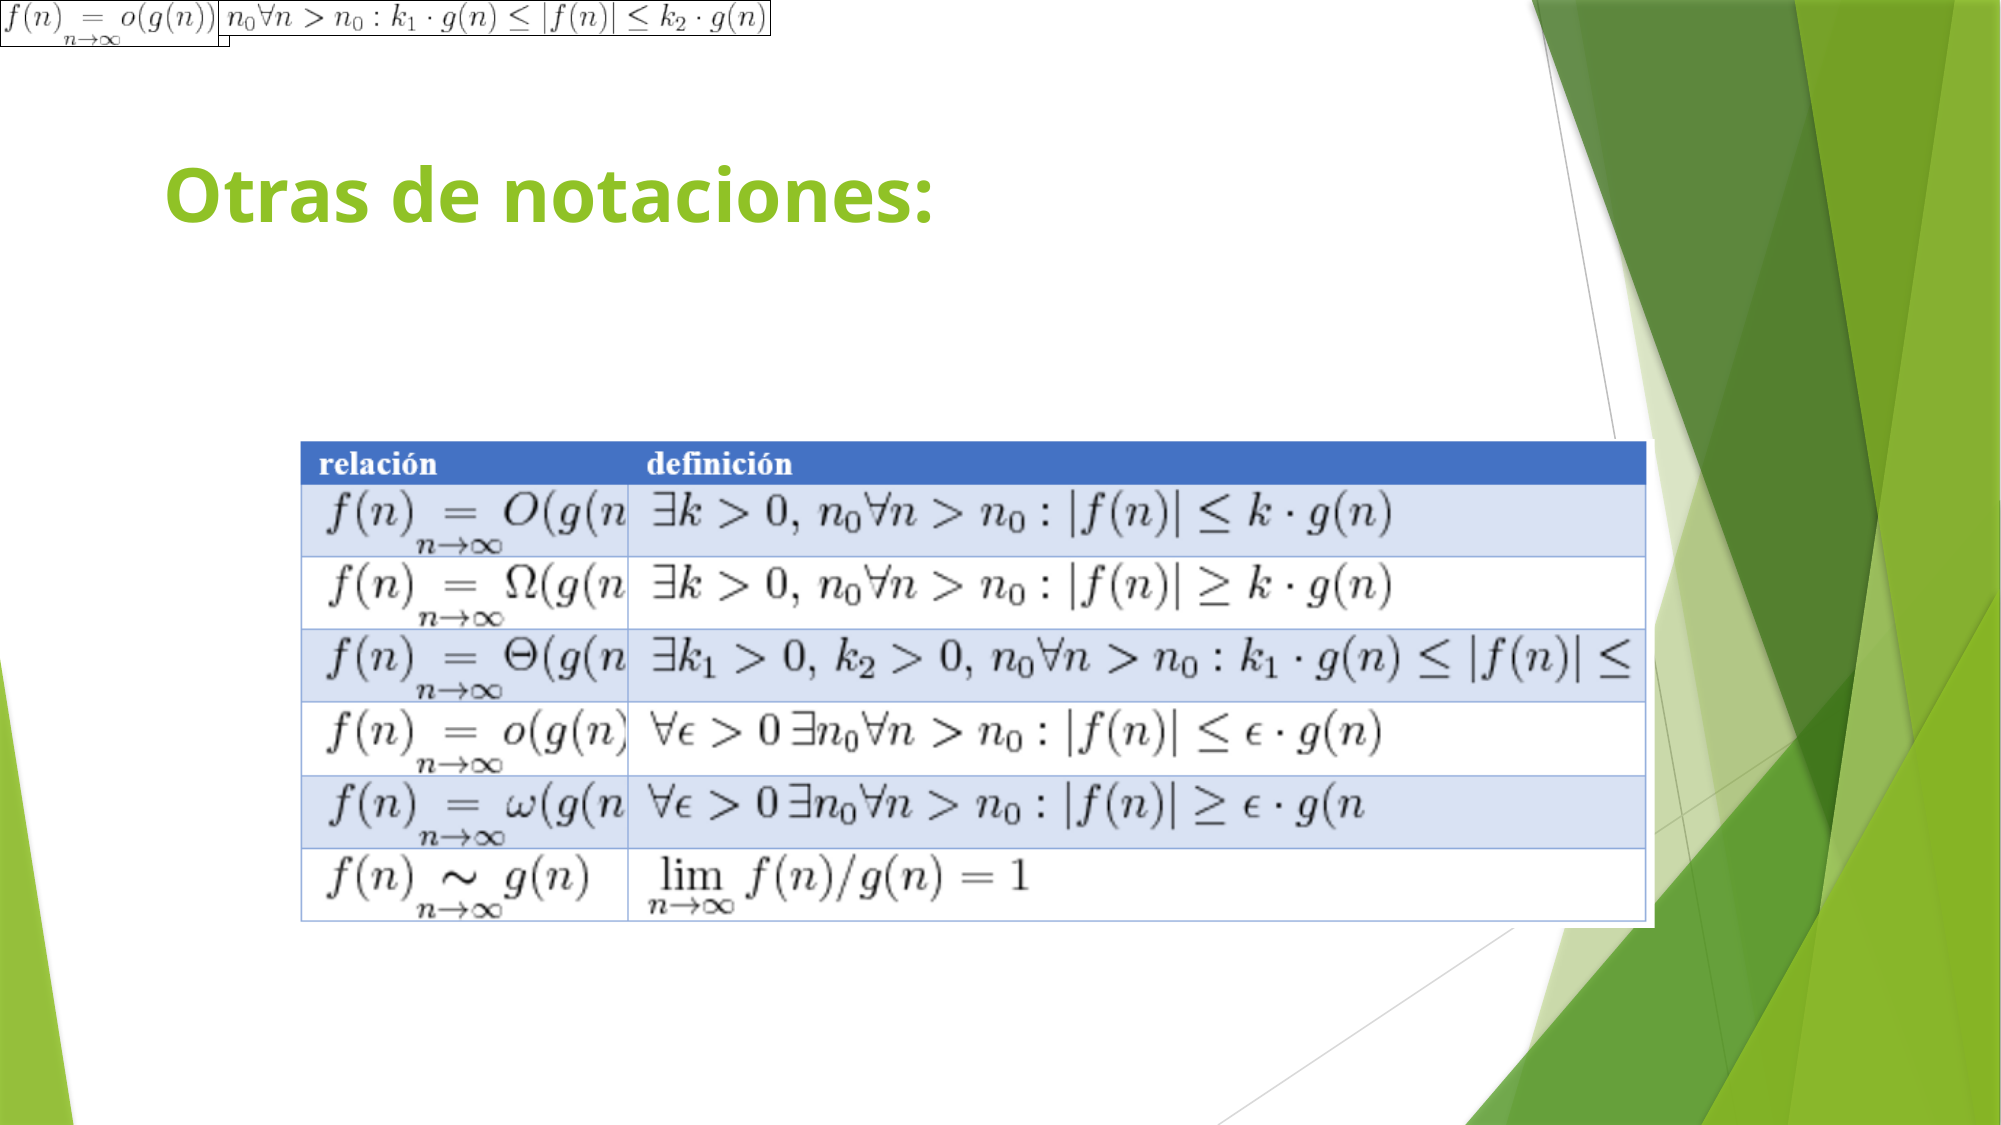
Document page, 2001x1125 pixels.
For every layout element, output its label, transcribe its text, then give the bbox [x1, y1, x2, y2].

picture [219, 36, 229, 46]
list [294, 438, 1656, 928]
title Otras de notaciones: [148, 140, 1874, 358]
picture [1, 1, 218, 46]
picture [219, 1, 770, 35]
